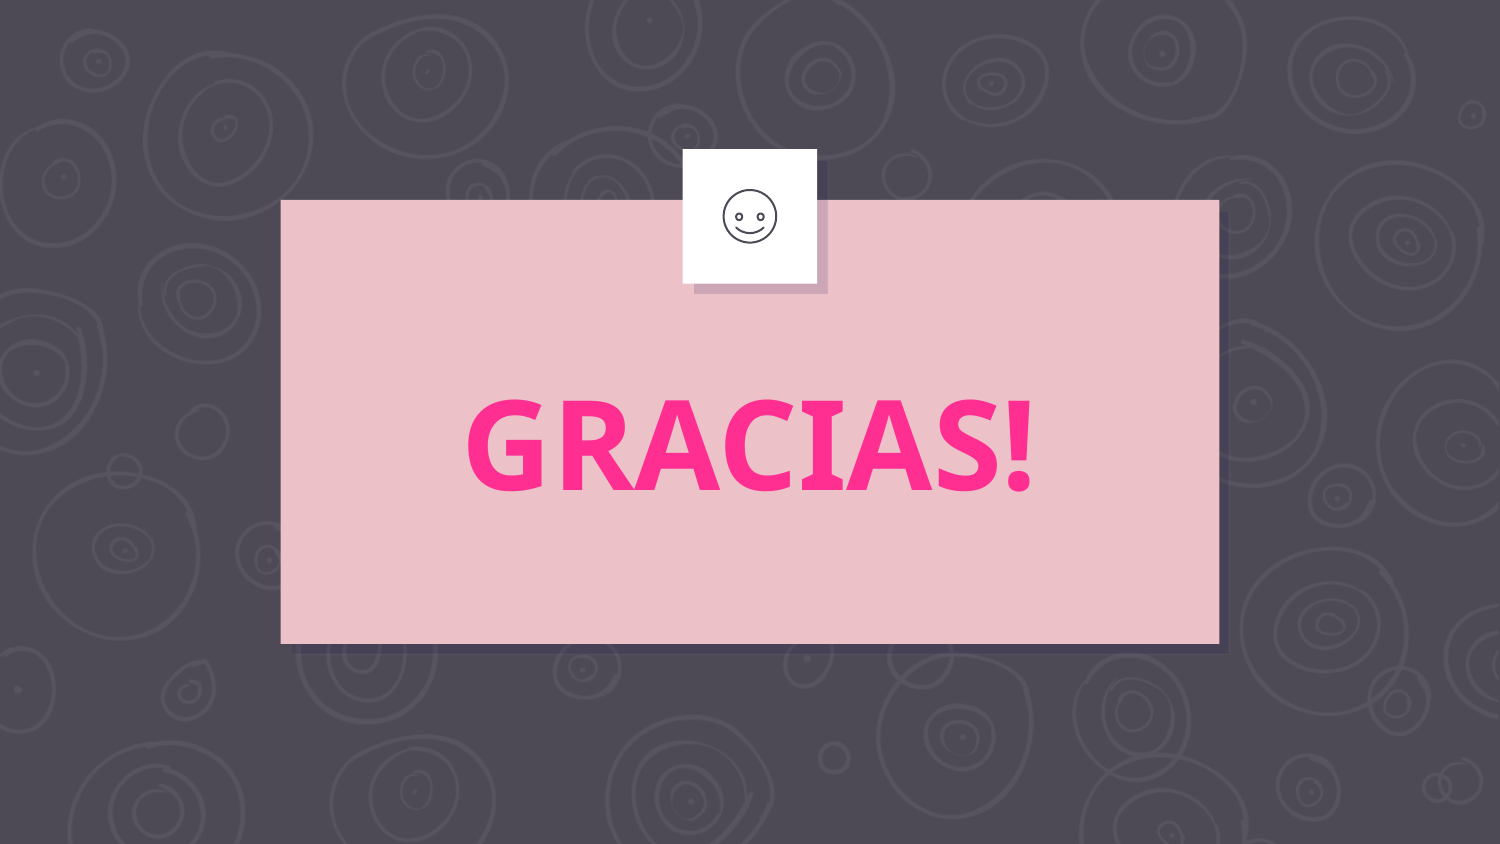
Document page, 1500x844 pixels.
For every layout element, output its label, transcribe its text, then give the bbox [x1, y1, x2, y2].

text_box [682, 149, 818, 284]
text_box [280, 199, 1220, 644]
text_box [723, 189, 777, 243]
text_box GRACIAS! [404, 357, 1096, 523]
